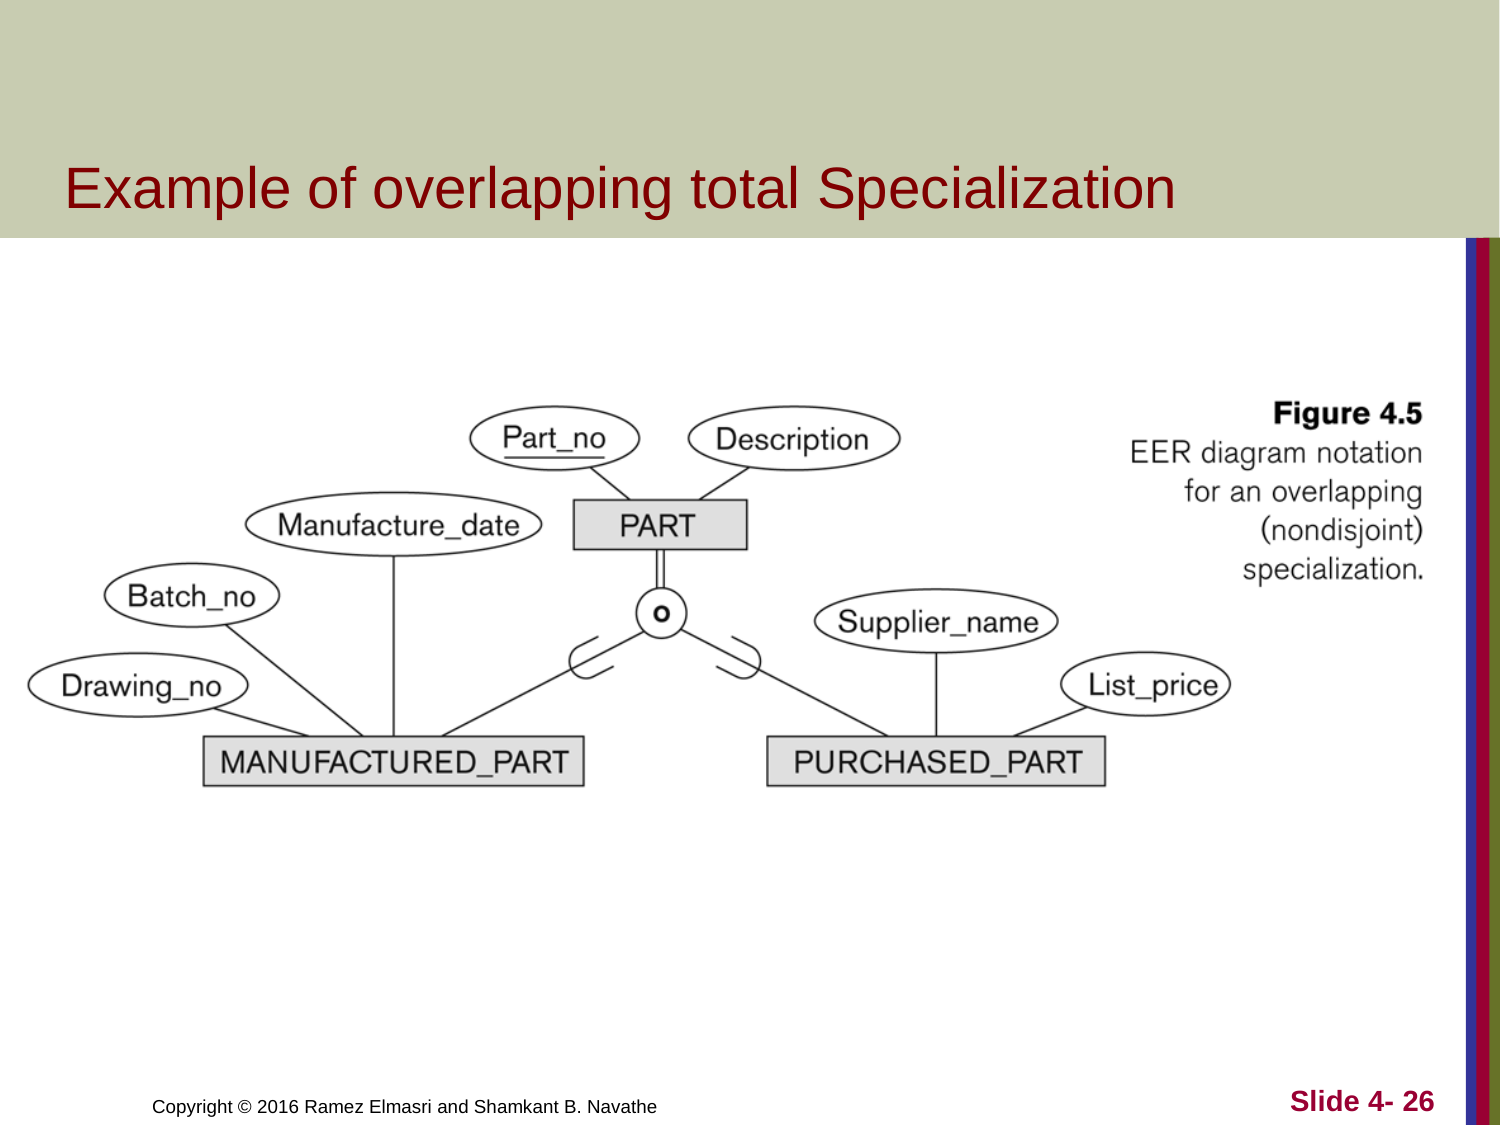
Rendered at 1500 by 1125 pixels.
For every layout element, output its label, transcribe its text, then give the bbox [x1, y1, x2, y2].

slide_number Slide 4- 26 [1137, 1049, 1451, 1125]
text_box Example of overlapping total Specialization [49, 142, 1238, 228]
picture [23, 398, 1426, 790]
